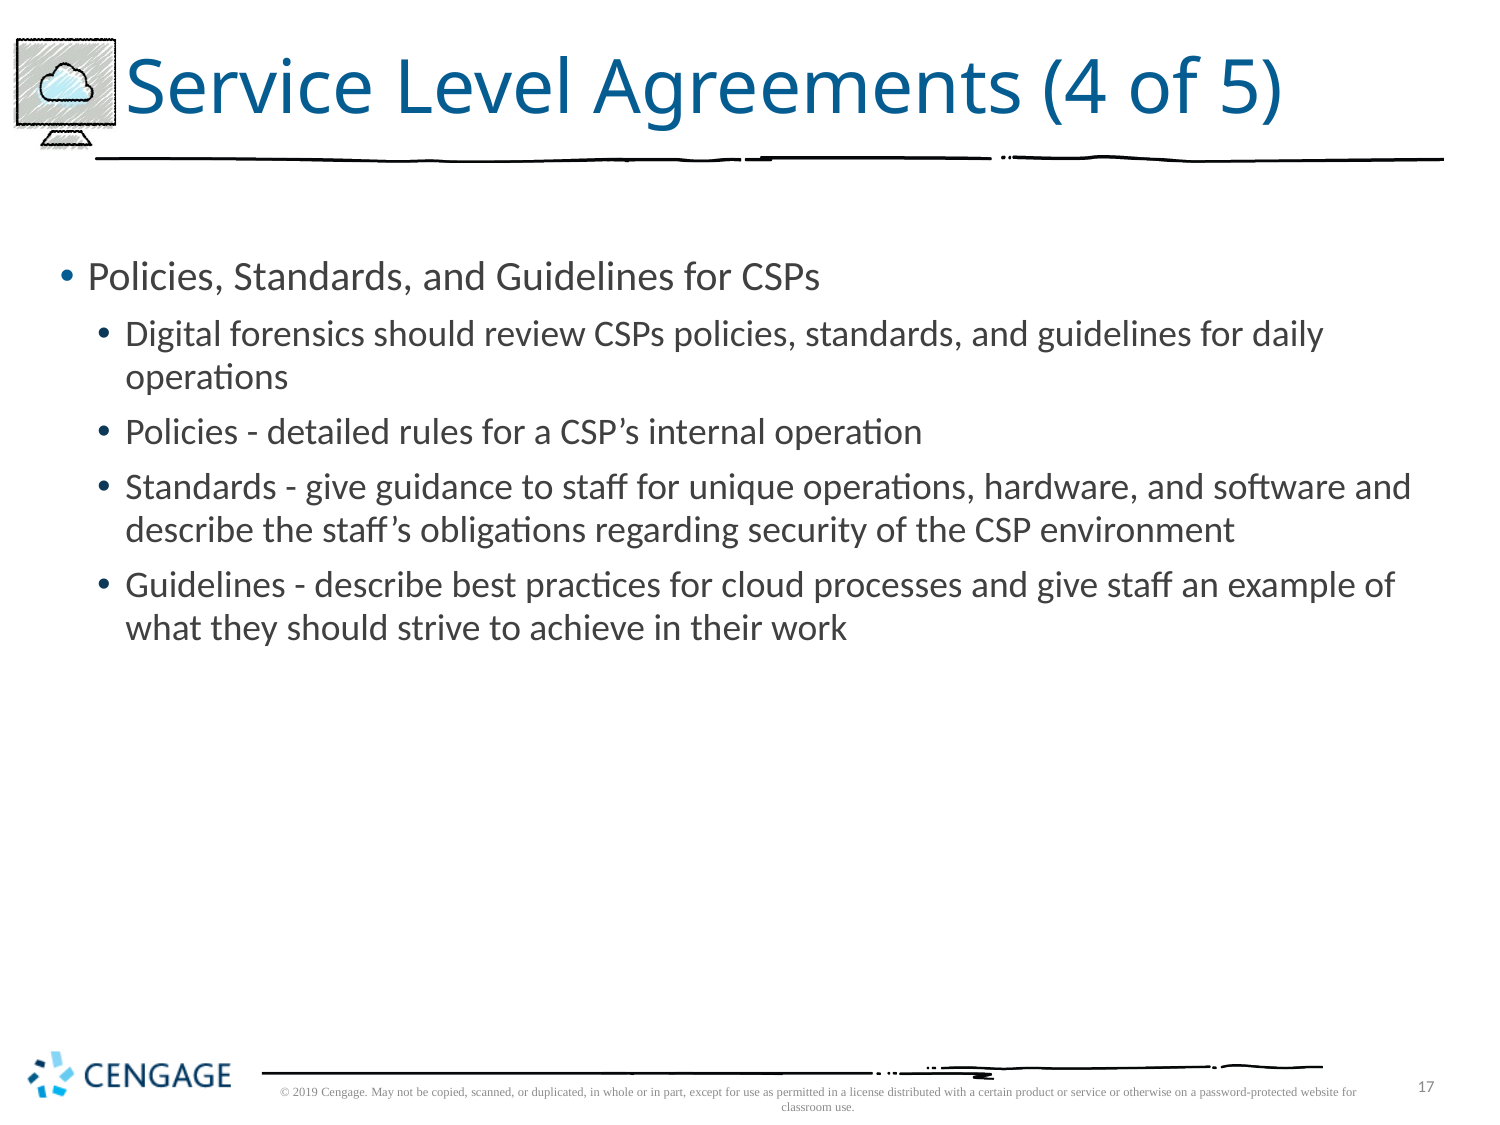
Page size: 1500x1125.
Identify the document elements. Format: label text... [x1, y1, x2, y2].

picture [12, 36, 117, 151]
picture [7, 1037, 244, 1111]
picture [261, 1064, 1323, 1079]
picture [95, 155, 1444, 163]
footer © 2019 Cengage. May not be copied, scanned, or duplicated, in whole or in part, except for use as permitted in a license distributed with a certain product or service or otherwise on a password-protected website for classroom use. [261, 1079, 1375, 1120]
list Policies, Standards, and Guidelines for CSPs Digital forensics should review CSPs policies, standards, and guidelines for daily operations Policies - detailed rules for a CSP’s internal operation Standards - give guidance to staff for unique operations, hardware, and software and describe the staff’s obligations regarding security of the CSP environment Guidelines - describe best practices for cloud processes and give staff an example of what they should strive to achieve in their work [59, 252, 1441, 653]
title Service Level Agreements (4 of 5) [125, 52, 1442, 130]
